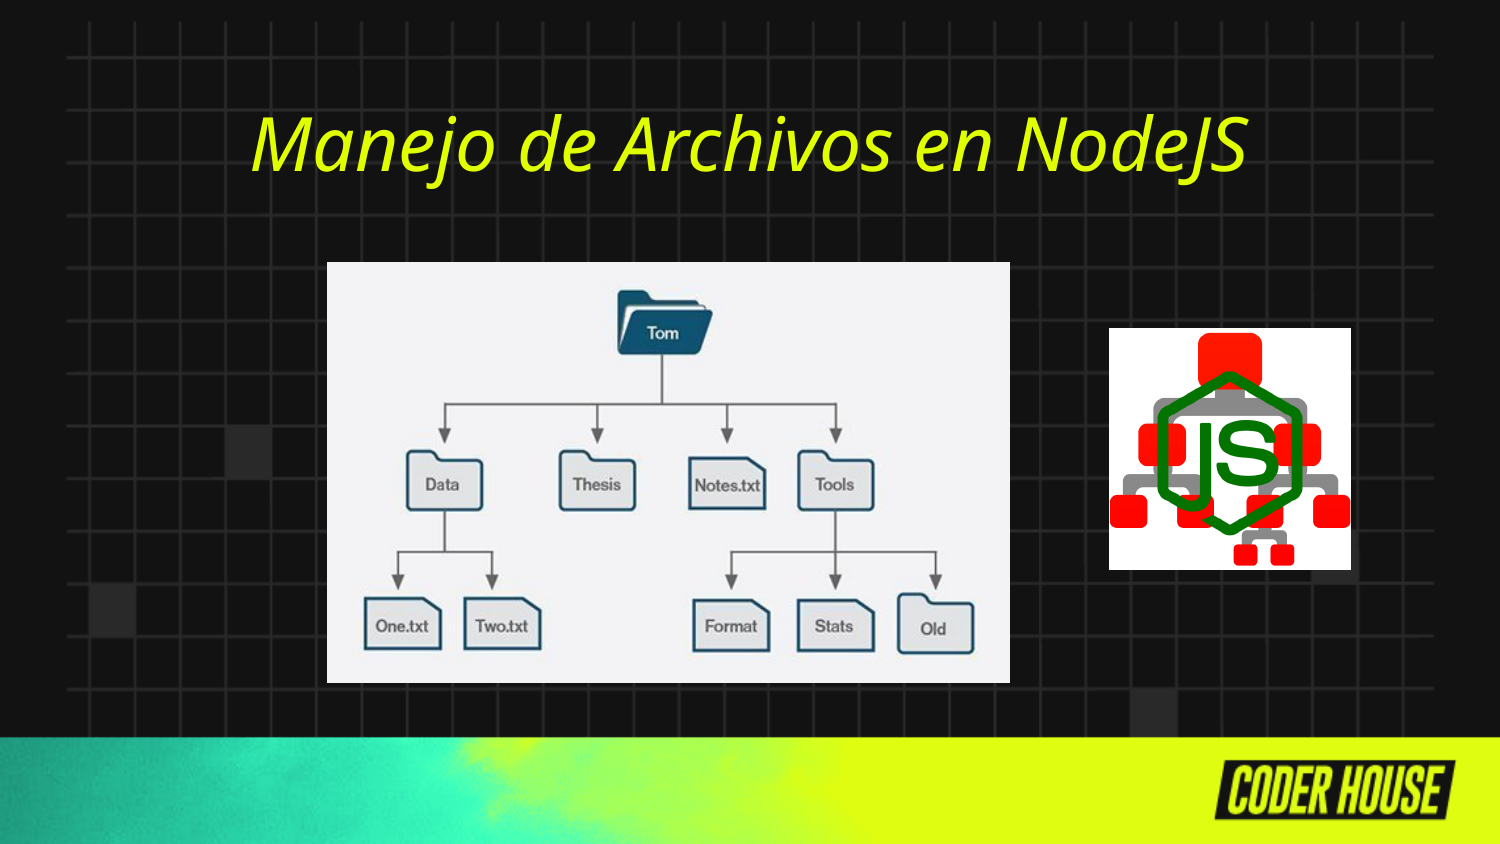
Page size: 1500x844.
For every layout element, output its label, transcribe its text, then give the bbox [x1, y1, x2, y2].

picture [0, 0, 1500, 844]
text_box Manejo de Archivos en NodeJS [204, 59, 1296, 223]
